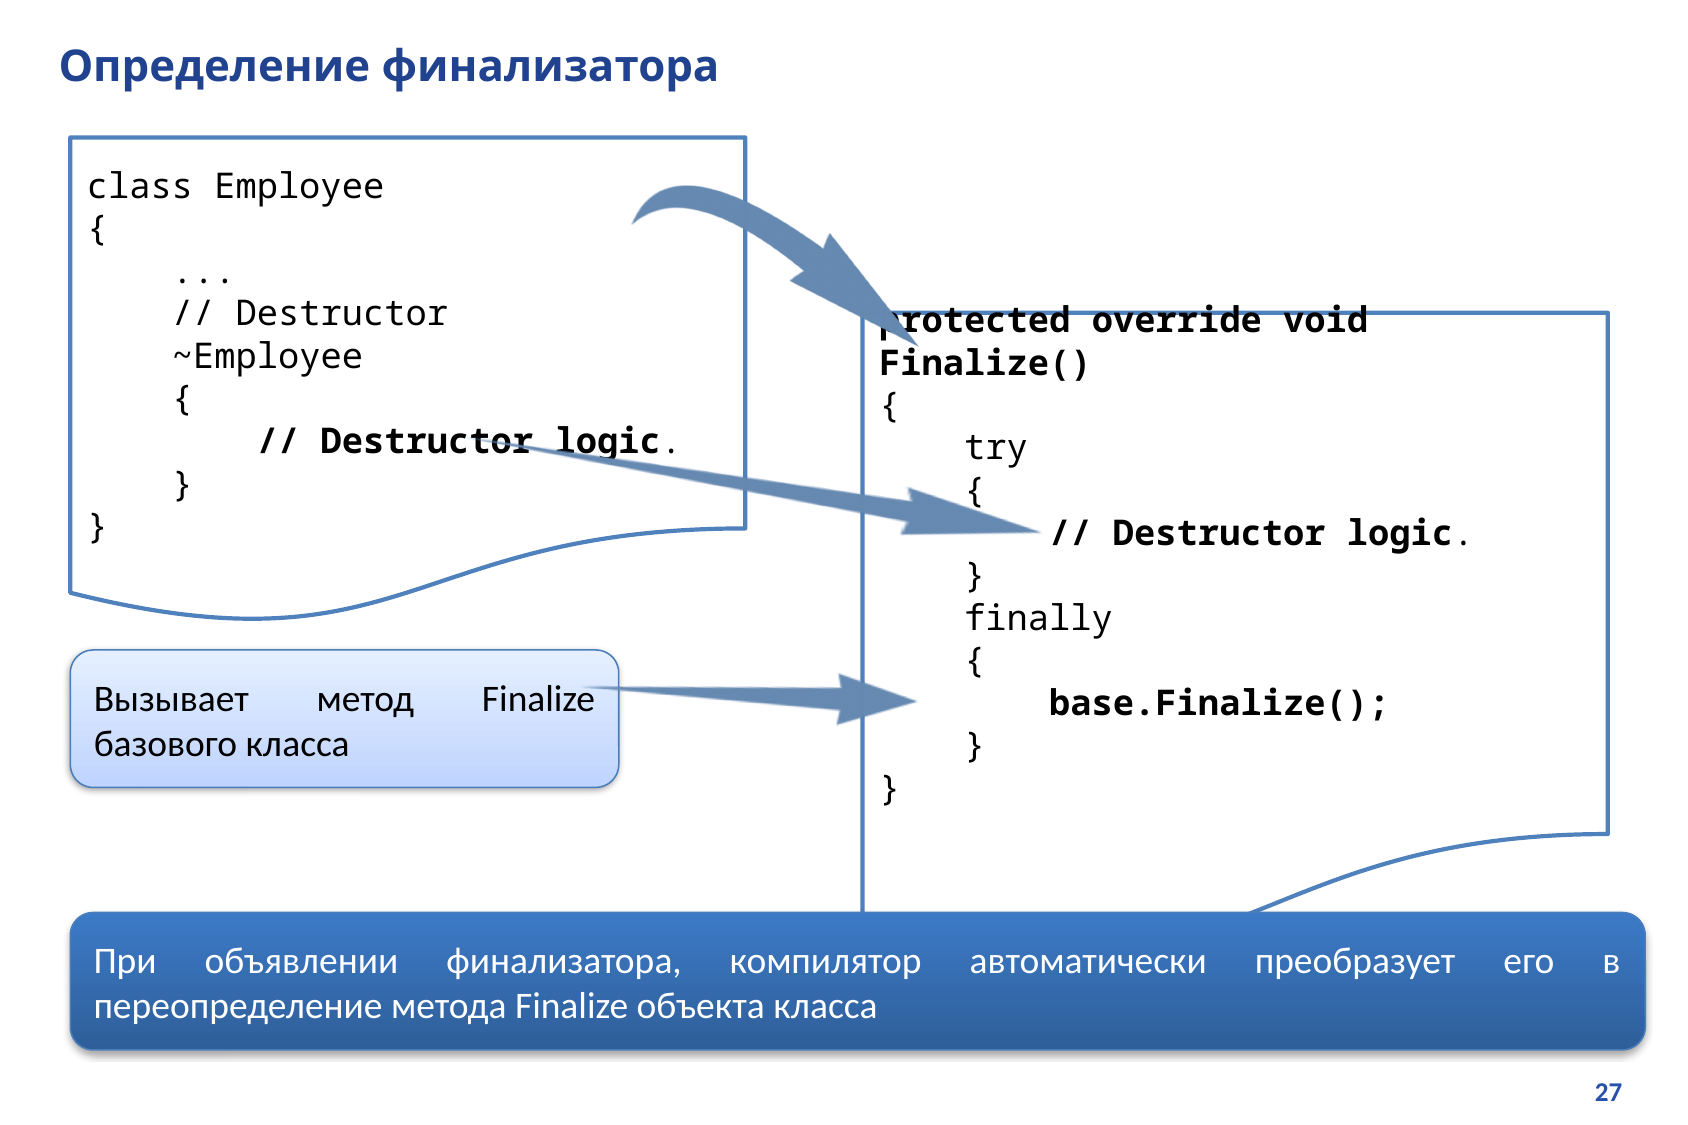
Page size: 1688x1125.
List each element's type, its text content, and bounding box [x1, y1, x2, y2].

text_box Вызывает метод Finalize базового класса [69, 649, 620, 789]
picture [622, 210, 943, 337]
text_box При объявлении финализатора, компилятор автоматически преобразует его в переопределение метода Finalize объекта класса [69, 911, 1647, 1051]
text_box protected override void Finalize() { try { // Destructor logic. } finally { base.Finalize(); } } [860, 310, 1610, 911]
text_box class Employee { ... // Destructor ~Employee { // Destructor logic. } } [68, 135, 748, 621]
title Определение финализатора [41, 29, 1653, 90]
picture [441, 455, 1049, 513]
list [570, 664, 920, 726]
